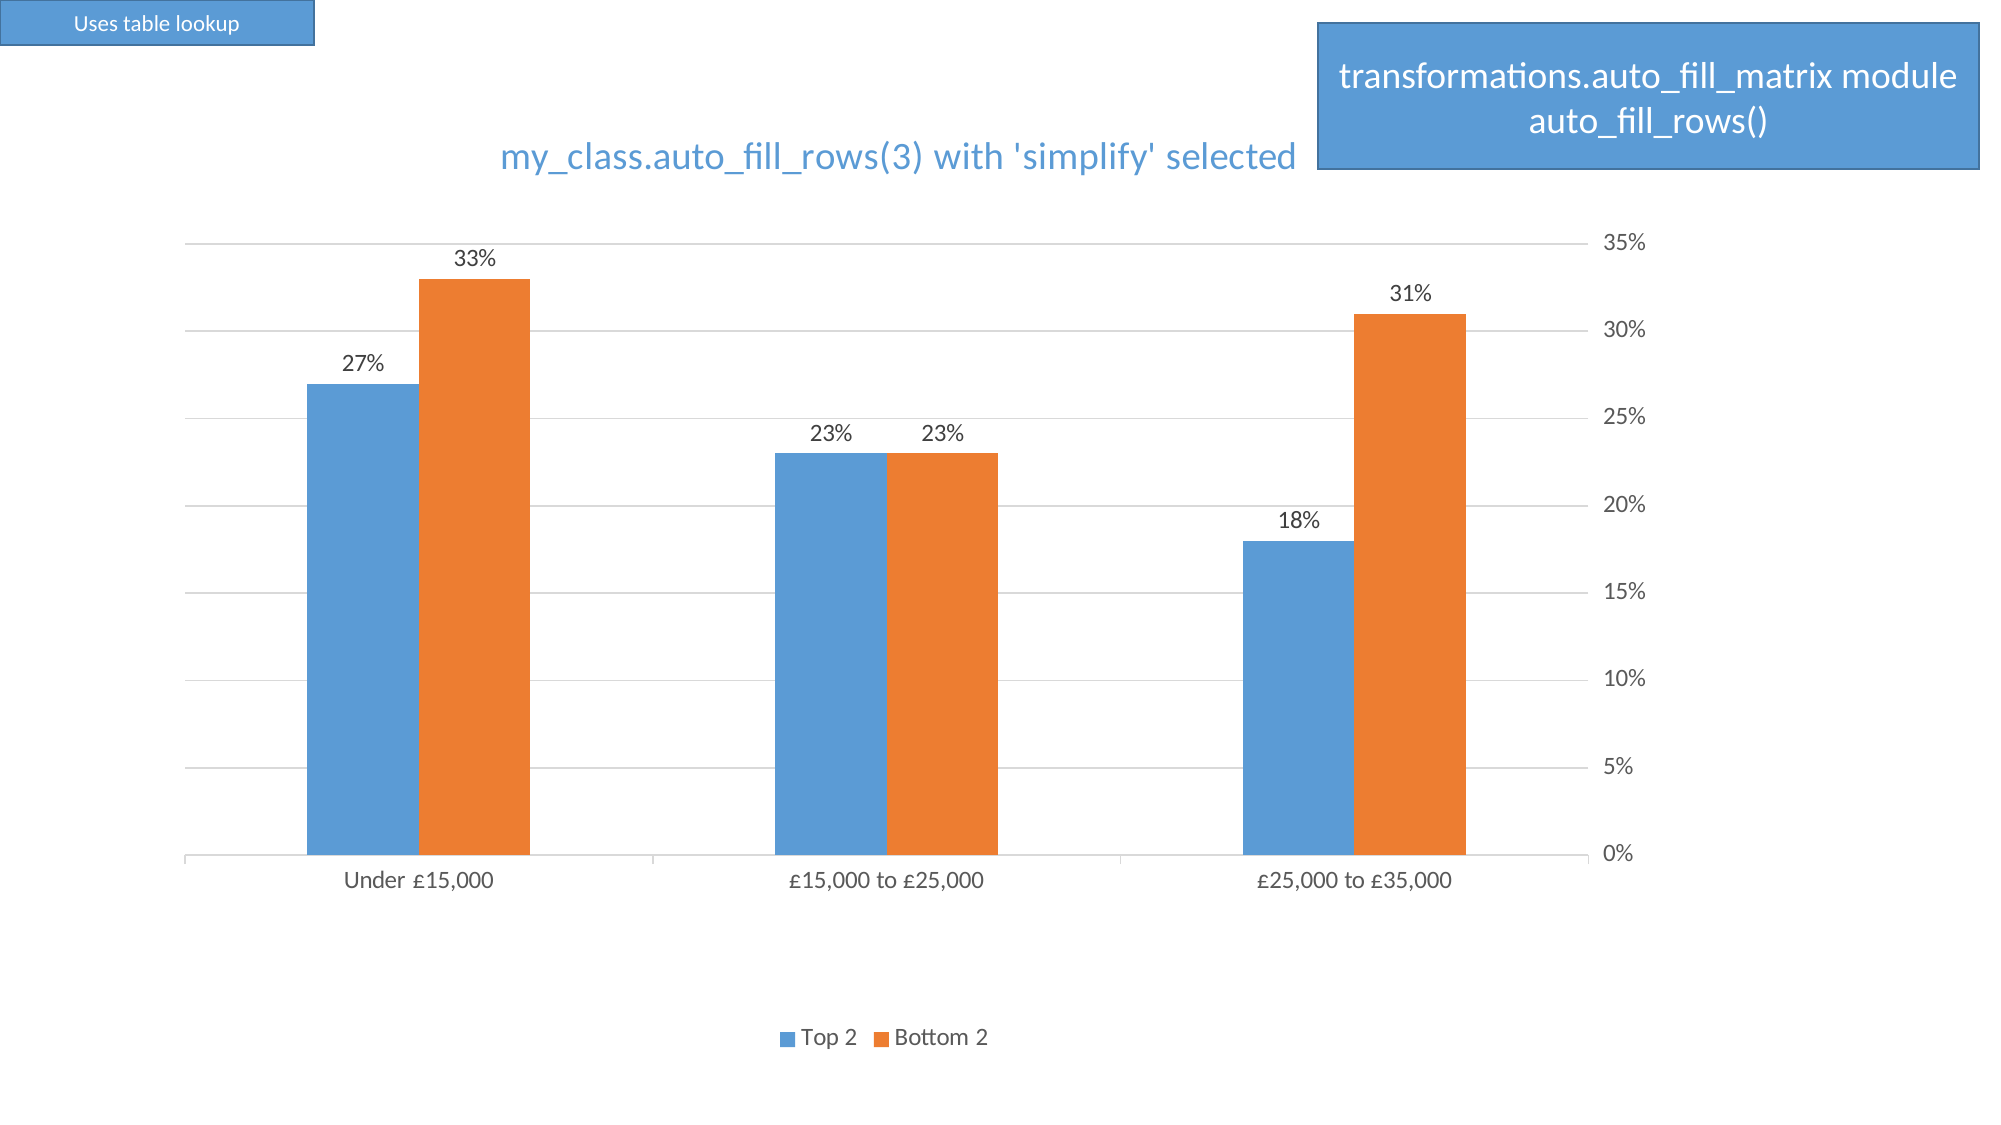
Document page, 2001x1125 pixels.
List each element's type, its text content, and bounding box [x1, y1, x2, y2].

text_box transformations.auto_fill_matrix module auto_fill_rows() [1317, 22, 1980, 170]
chart [102, 118, 1667, 1059]
text_box Uses table lookup [0, 0, 315, 46]
